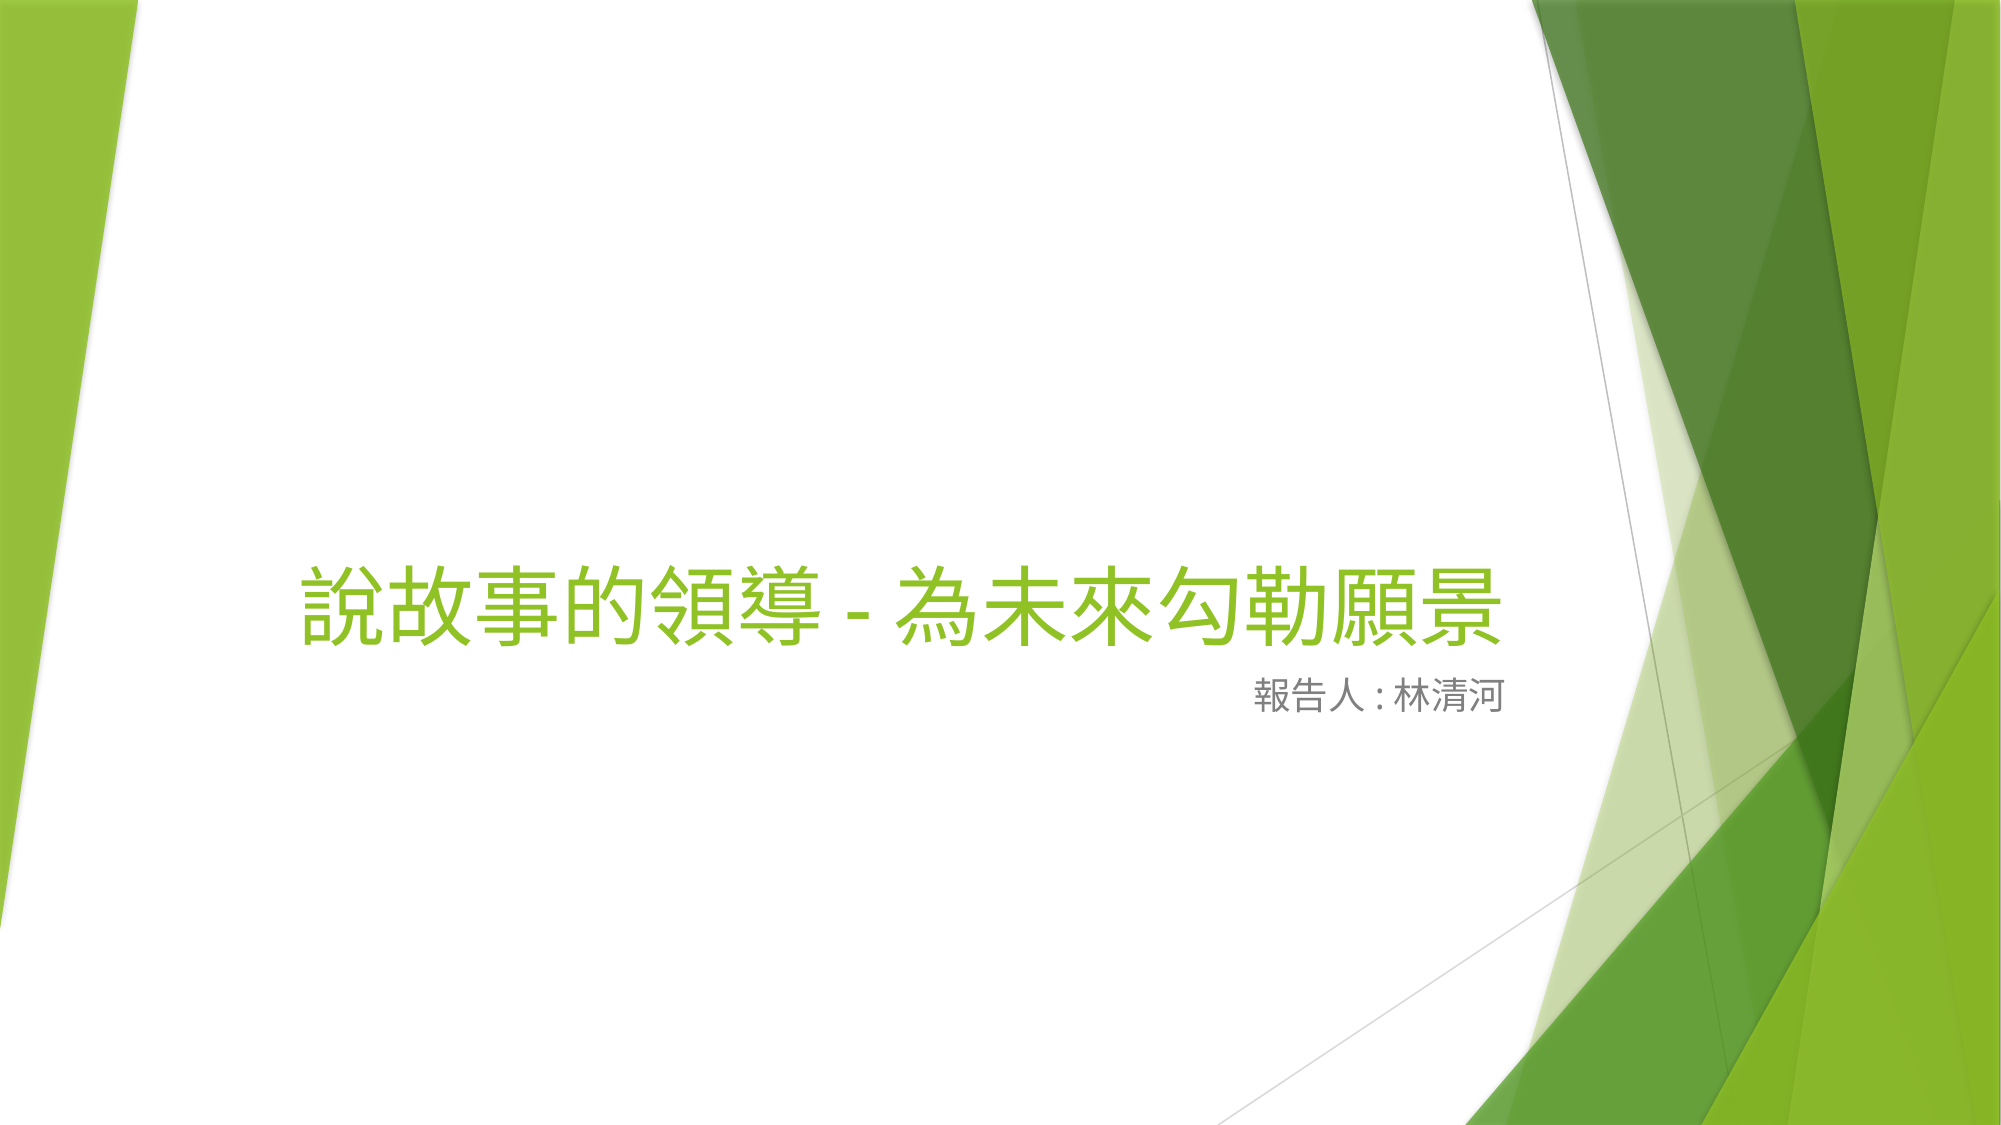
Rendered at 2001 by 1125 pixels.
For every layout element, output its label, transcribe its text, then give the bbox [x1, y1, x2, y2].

subtitle 報告人:林清河 [247, 664, 1522, 845]
title 說故事的領導-為未來勾勒願景 [247, 394, 1522, 664]
